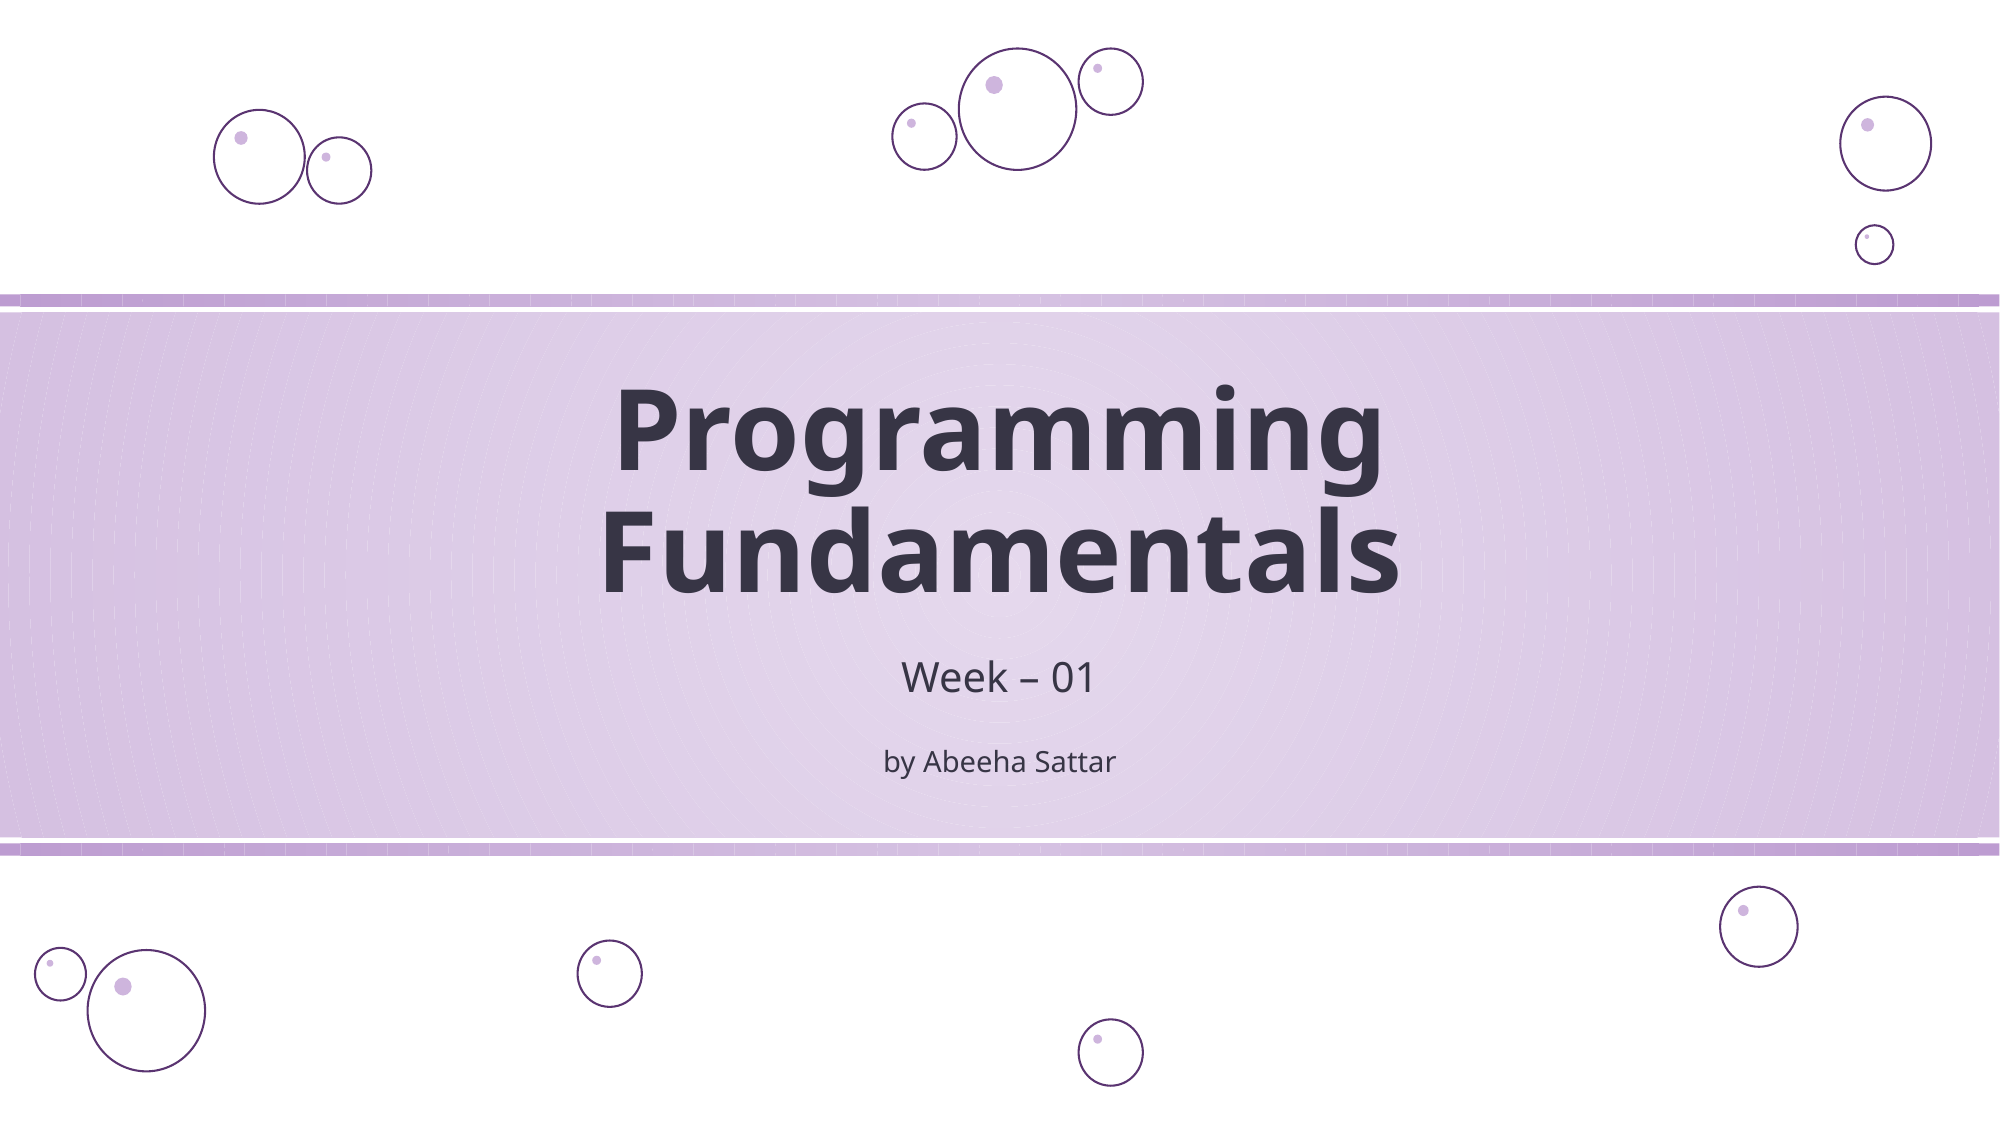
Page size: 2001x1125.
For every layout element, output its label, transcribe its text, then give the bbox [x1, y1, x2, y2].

subtitle Week – 01 by Abeeha Sattar [212, 649, 1788, 800]
title Programming Fundamentals [212, 341, 1788, 624]
